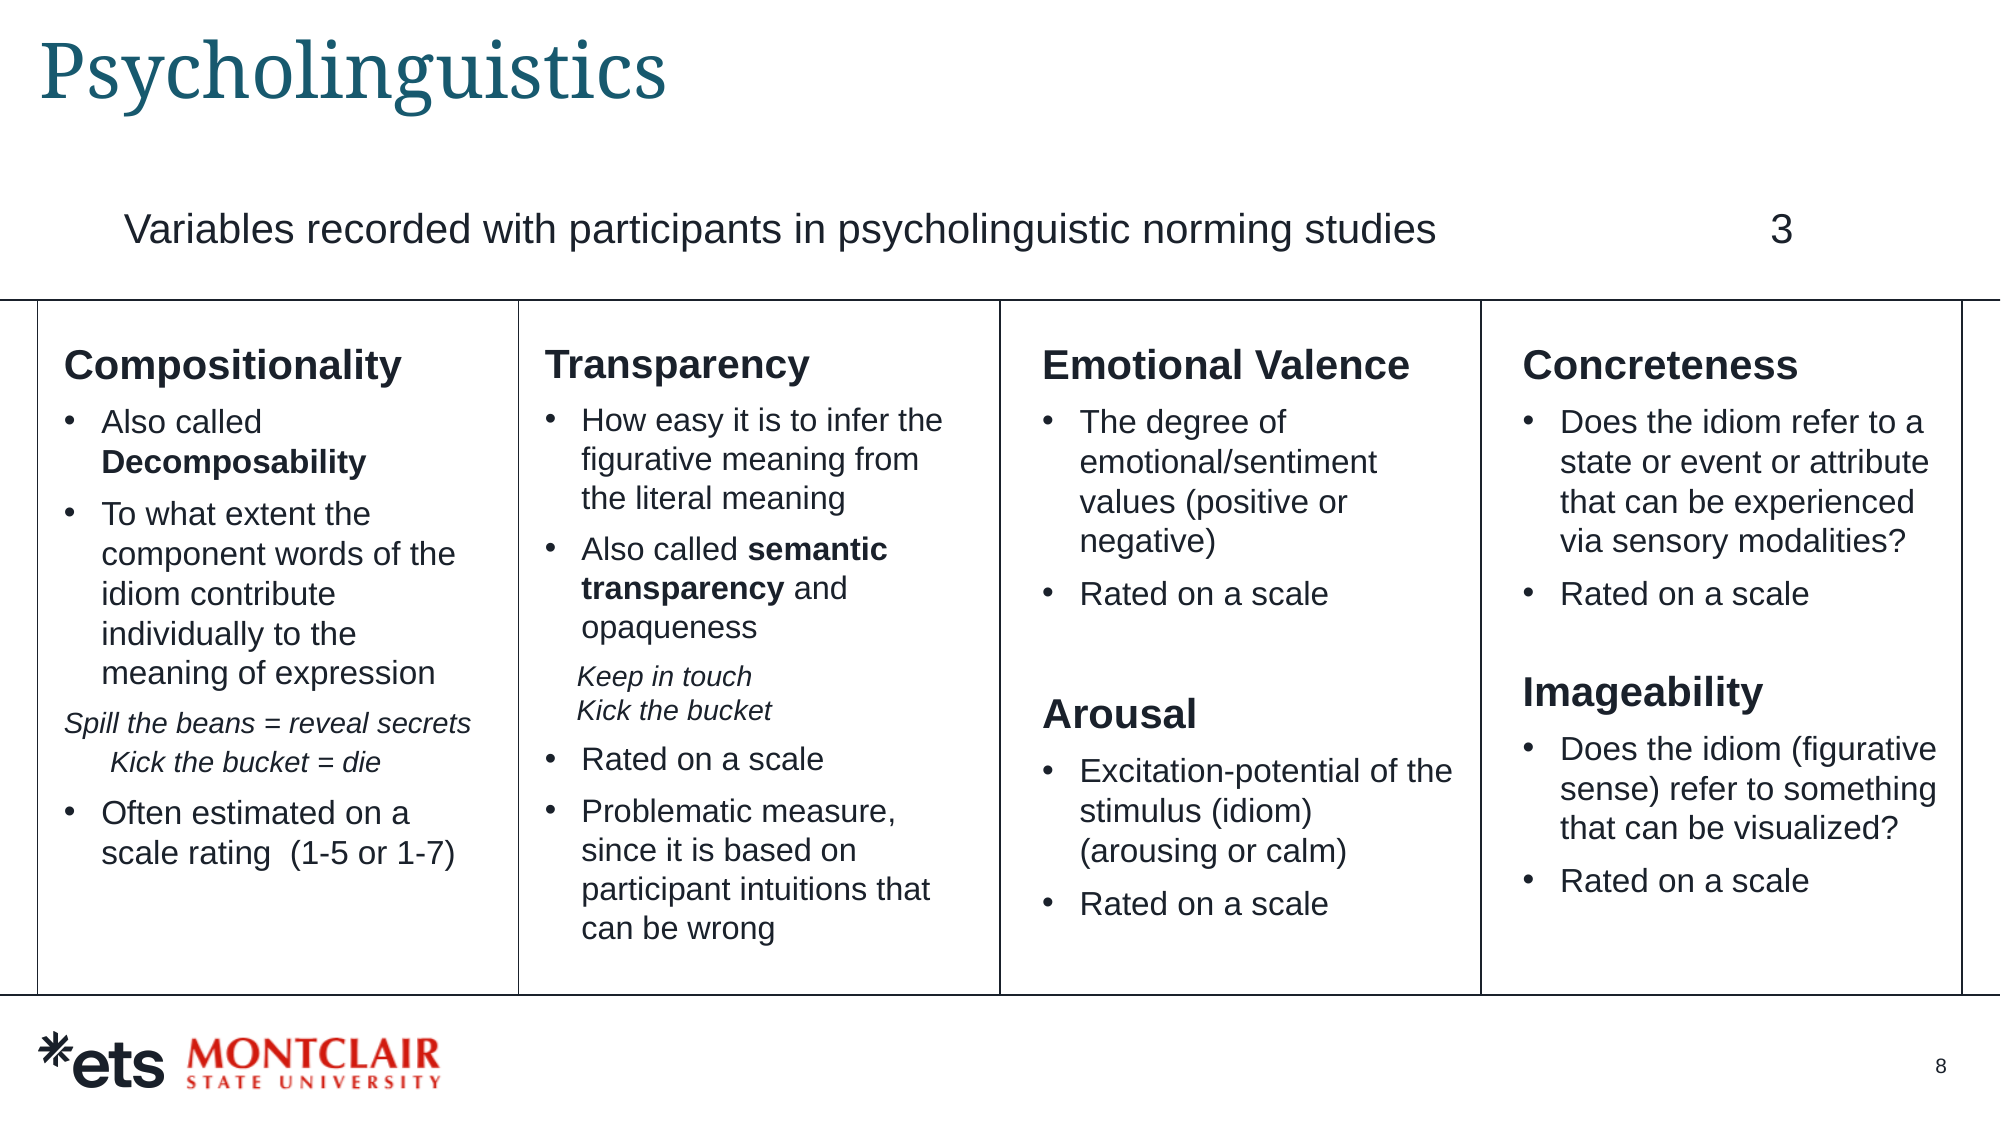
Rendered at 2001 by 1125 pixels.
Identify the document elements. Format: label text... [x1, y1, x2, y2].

text_box Emotional Valence The degree of emotional/sentiment values (positive or negative) Rated on a scale Arousal Excitation-potential of the stimulus (idiom) (arousing or calm) Rated on a scale [1042, 329, 1471, 959]
list Compositionality Also called Decomposability To what extent the component words of the idiom contribute individually to the meaning of expression Spill the beans = reveal secrets Kick the bucket = die Often estimated on a scale rating (1-5 or 1-7) [63, 329, 493, 959]
picture [38, 1031, 164, 1088]
text_box Concreteness Does the idiom refer to a state or event or attribute that can be experienced via sensory modalities? Rated on a scale Imageability Does the idiom (figurative sense) refer to something that can be visualized? Rated on a scale [1522, 329, 1951, 959]
text_box Variables recorded with participants in psycholinguistic norming studies 3 [123, 202, 1795, 253]
text_box Transparency How easy it is to infer the figurative meaning from the literal meaning Also called semantic transparency and opaqueness Keep in touch Kick the bucket Rated on a scale Problematic measure, since it is based on participant intuitions that can be wrong [544, 329, 973, 959]
picture [171, 1023, 456, 1102]
title Psycholinguistics [39, 24, 1962, 126]
slide_number 8 [1511, 1042, 1962, 1088]
